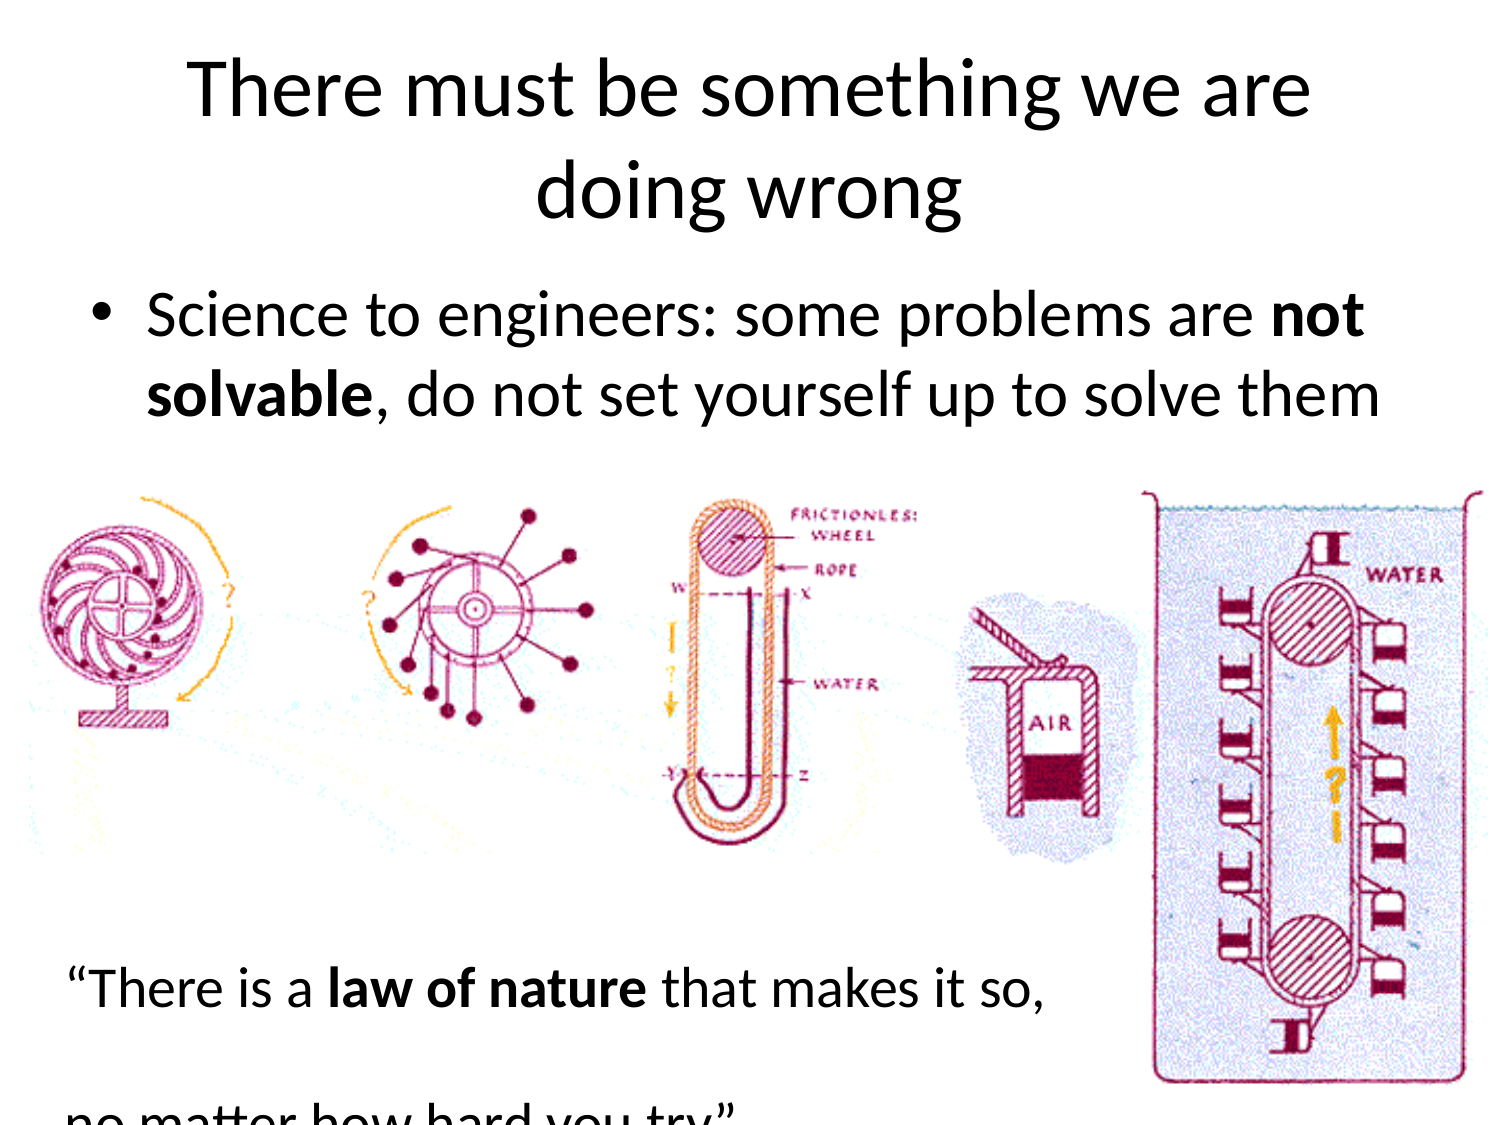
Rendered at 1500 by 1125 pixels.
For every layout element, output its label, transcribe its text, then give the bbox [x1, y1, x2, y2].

title There must be something we are doing wrong [75, 24, 1425, 243]
list Science to engineers: some problems are not solvable, do not set yourself up to solve them [75, 262, 1425, 485]
picture [28, 487, 1488, 1088]
text_box “There is a law of nature that makes it so, no matter how hard you try” [50, 1097, 1100, 1125]
